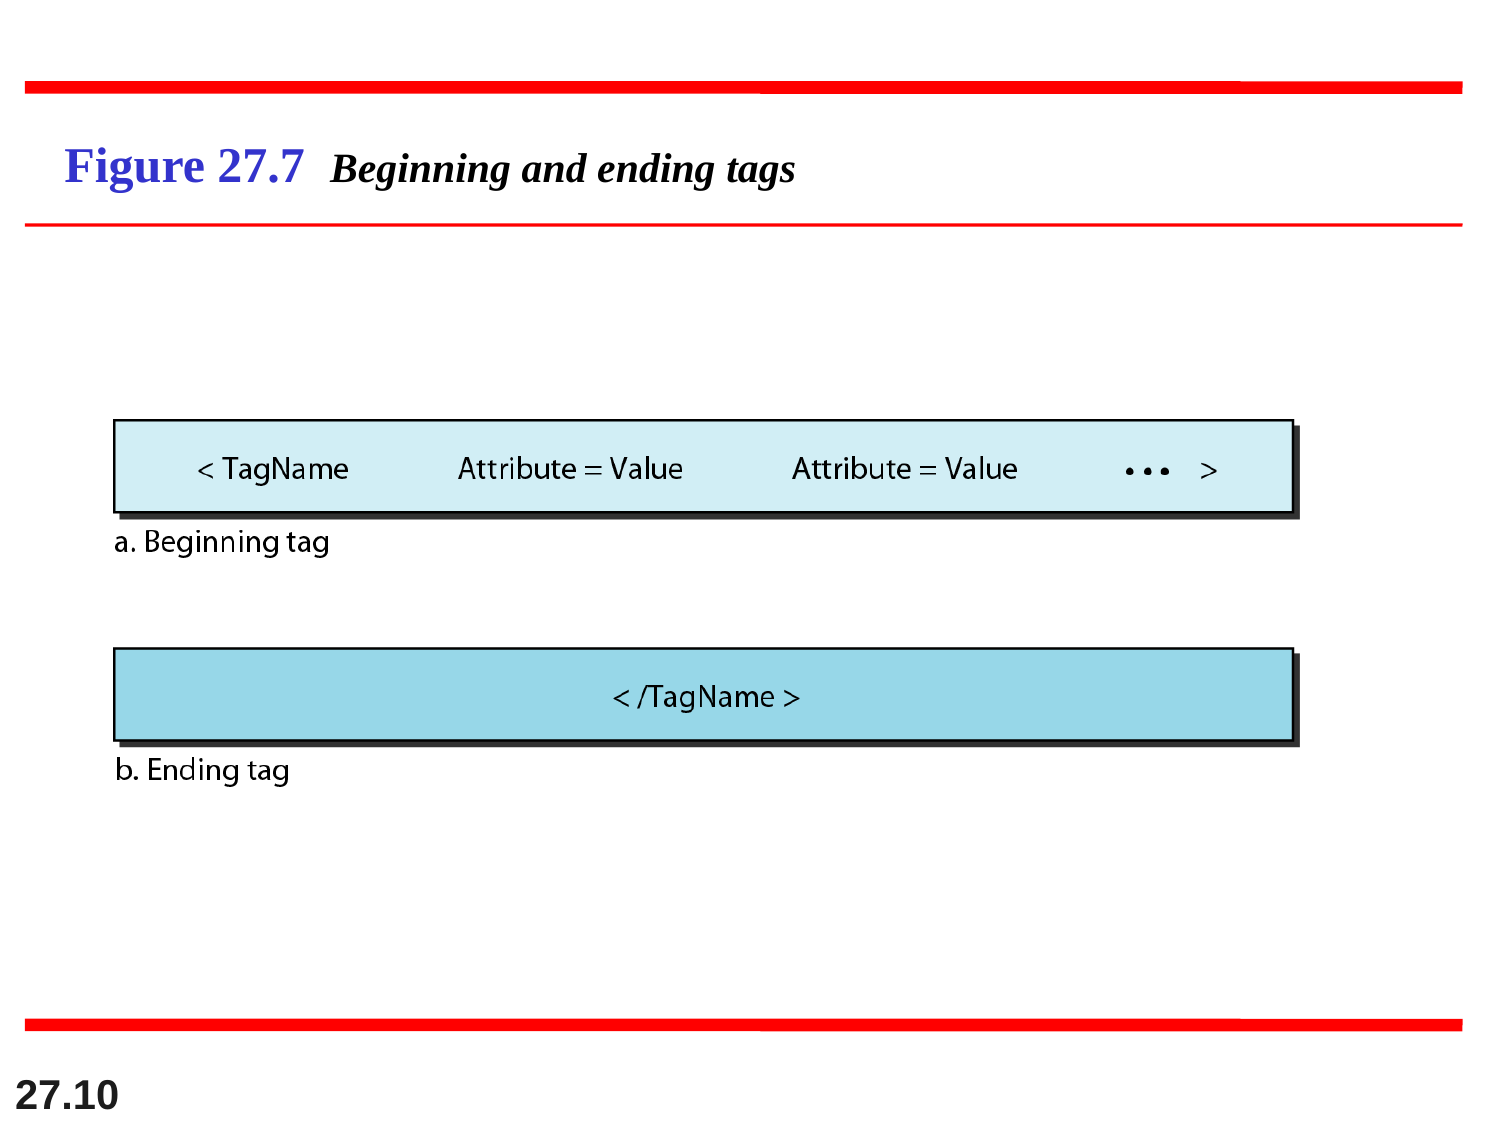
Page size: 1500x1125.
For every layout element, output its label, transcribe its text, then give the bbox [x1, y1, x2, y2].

text_box Figure 27.7 Beginning and ending tags [49, 124, 811, 200]
slide_number 27.10 [0, 1050, 313, 1125]
picture [113, 419, 1300, 788]
